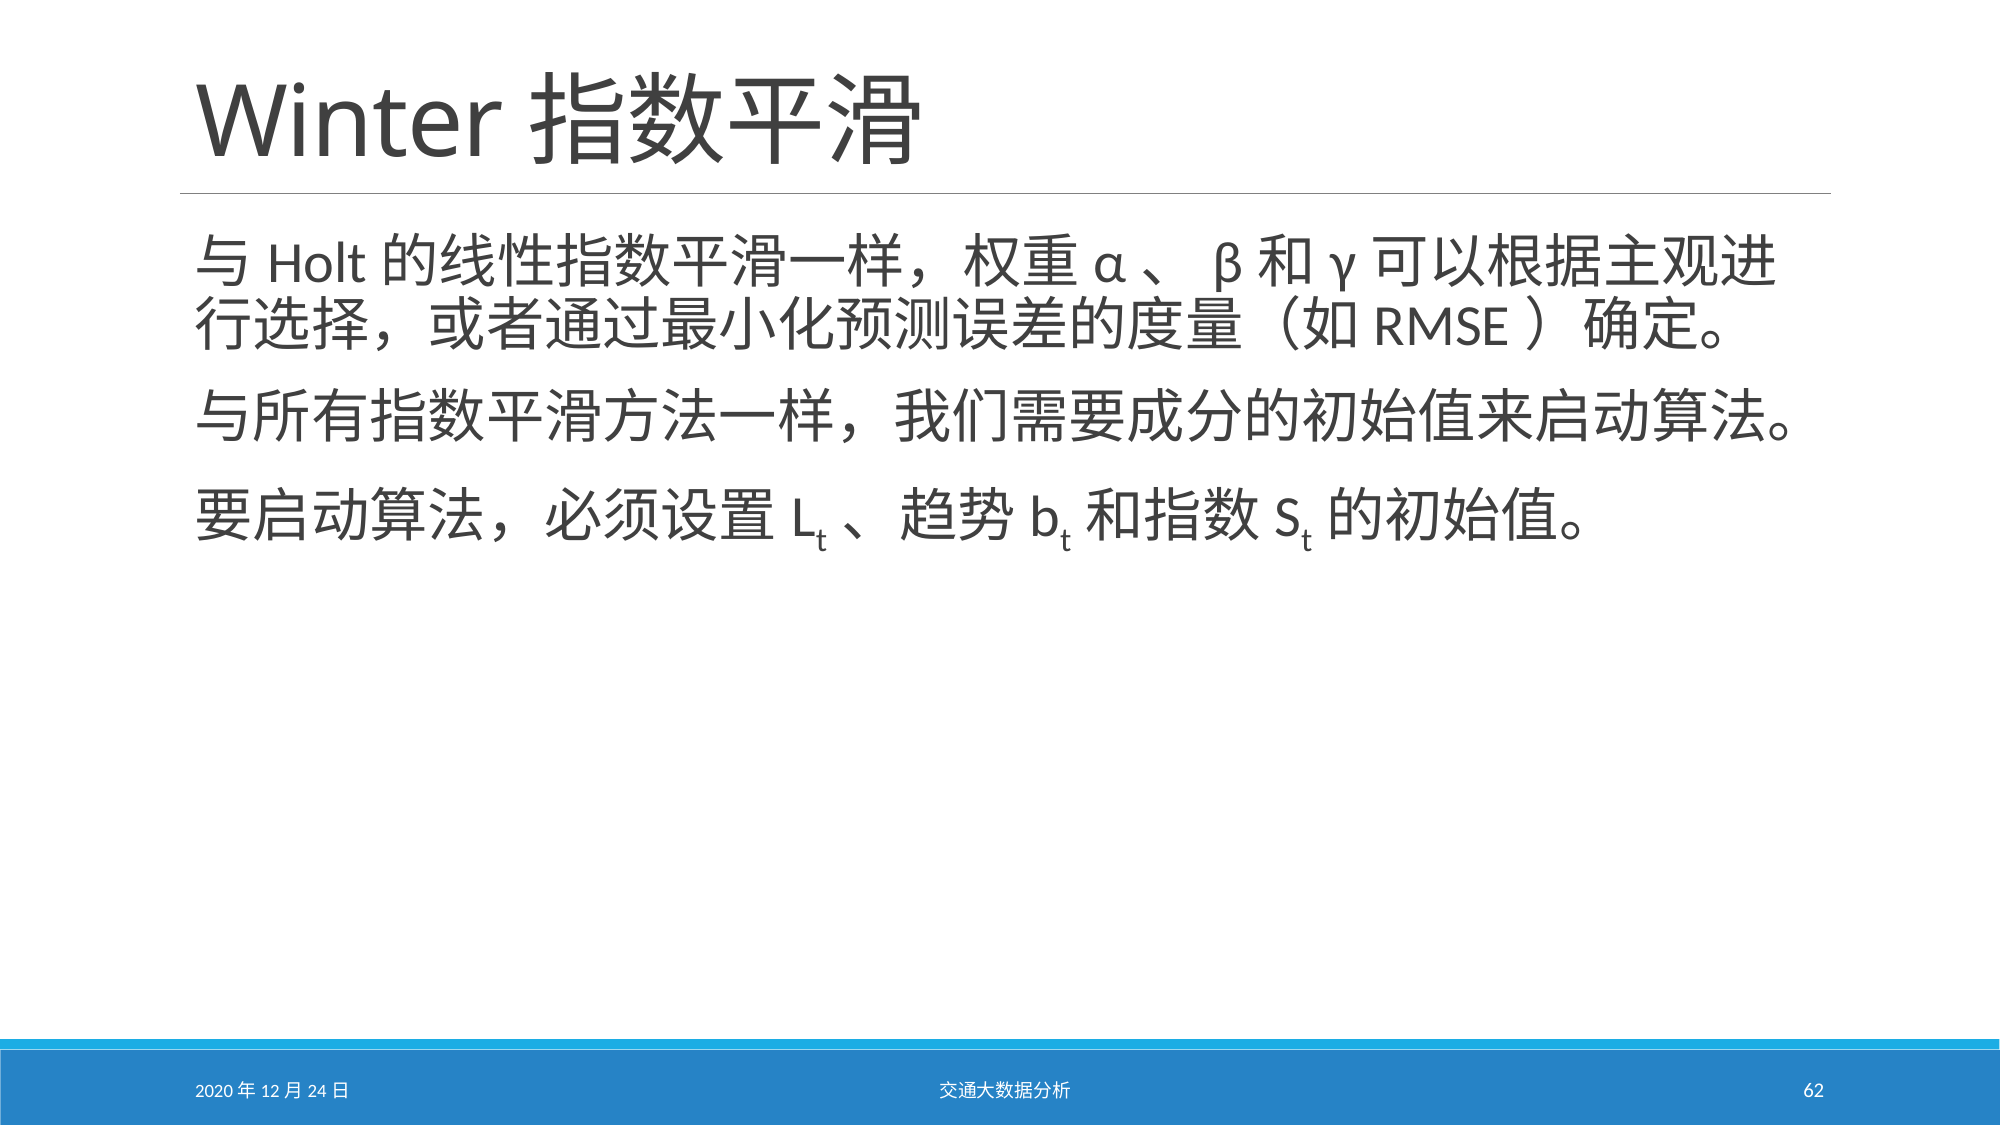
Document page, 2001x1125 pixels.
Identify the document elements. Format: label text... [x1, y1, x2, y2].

title Winter指数平滑 [179, 20, 1830, 185]
footer 交通大数据分析 [609, 1059, 1401, 1120]
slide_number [179, 1059, 586, 1120]
text_box 与Holt的线性指数平滑一样，权重α、β和γ可以根据主观进行选择，或者通过最小化预测误差的度量（如RMSE）确定。 与所有指数平滑方法一样，我们需要成分的初始值来启动算法。 要启动算法，必须设置Lt、趋势bt和指数St的初始值。 [179, 224, 1800, 984]
slide_number 62 [1624, 1059, 1840, 1120]
